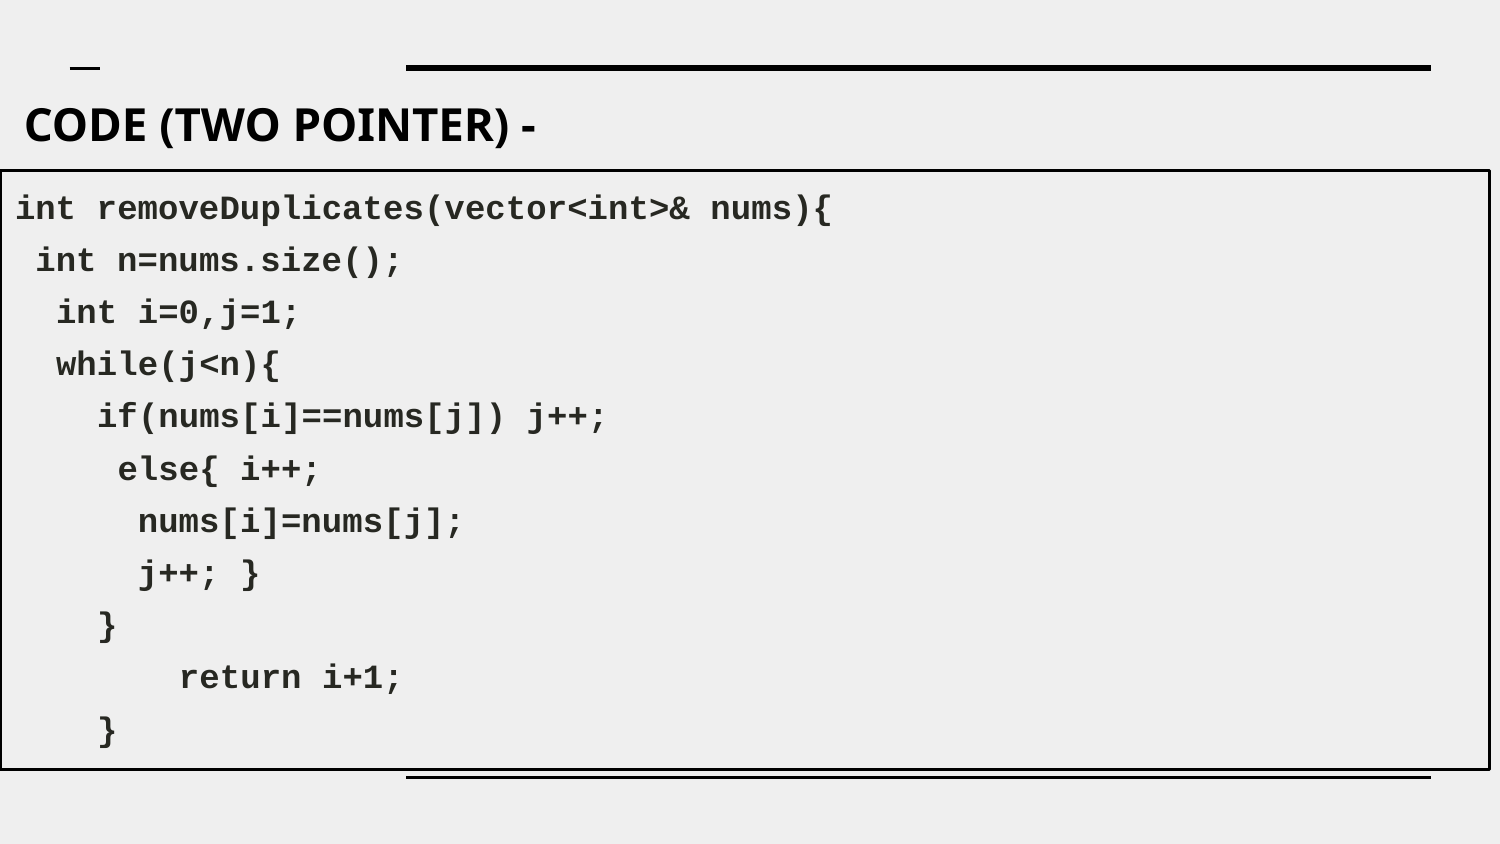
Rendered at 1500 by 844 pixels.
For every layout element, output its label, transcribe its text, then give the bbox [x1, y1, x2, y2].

list int removeDuplicates(vector<int>& nums){ int n=nums.size(); int i=0,j=1; while(j<n){ if(nums[i]==nums[j]) j++; else{ i++; nums[i]=nums[j]; j++; } } return i+1; } [0, 170, 1490, 770]
title CODE (TWO POINTER) - [8, 78, 1429, 170]
